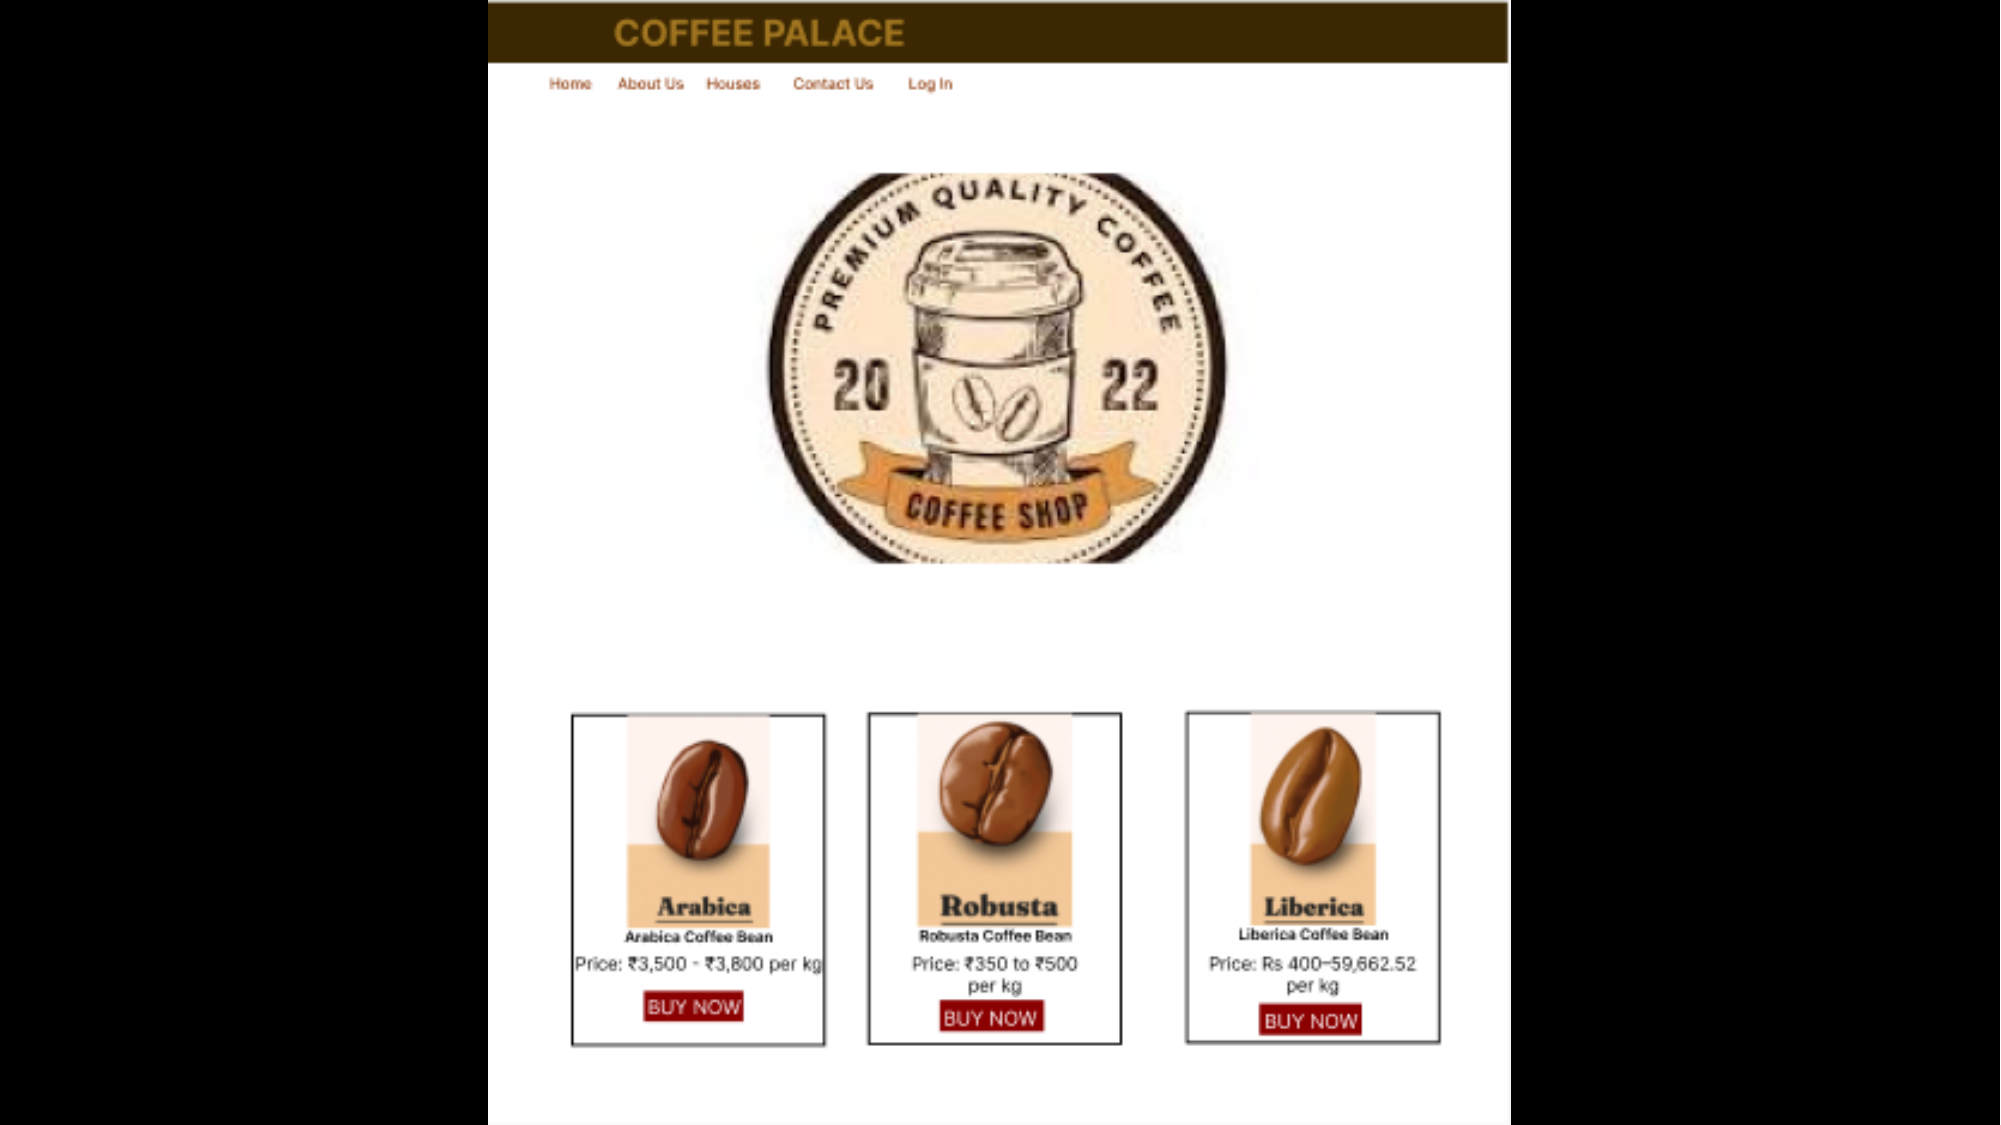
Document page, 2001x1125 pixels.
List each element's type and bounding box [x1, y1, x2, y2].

picture [488, 0, 1511, 1125]
